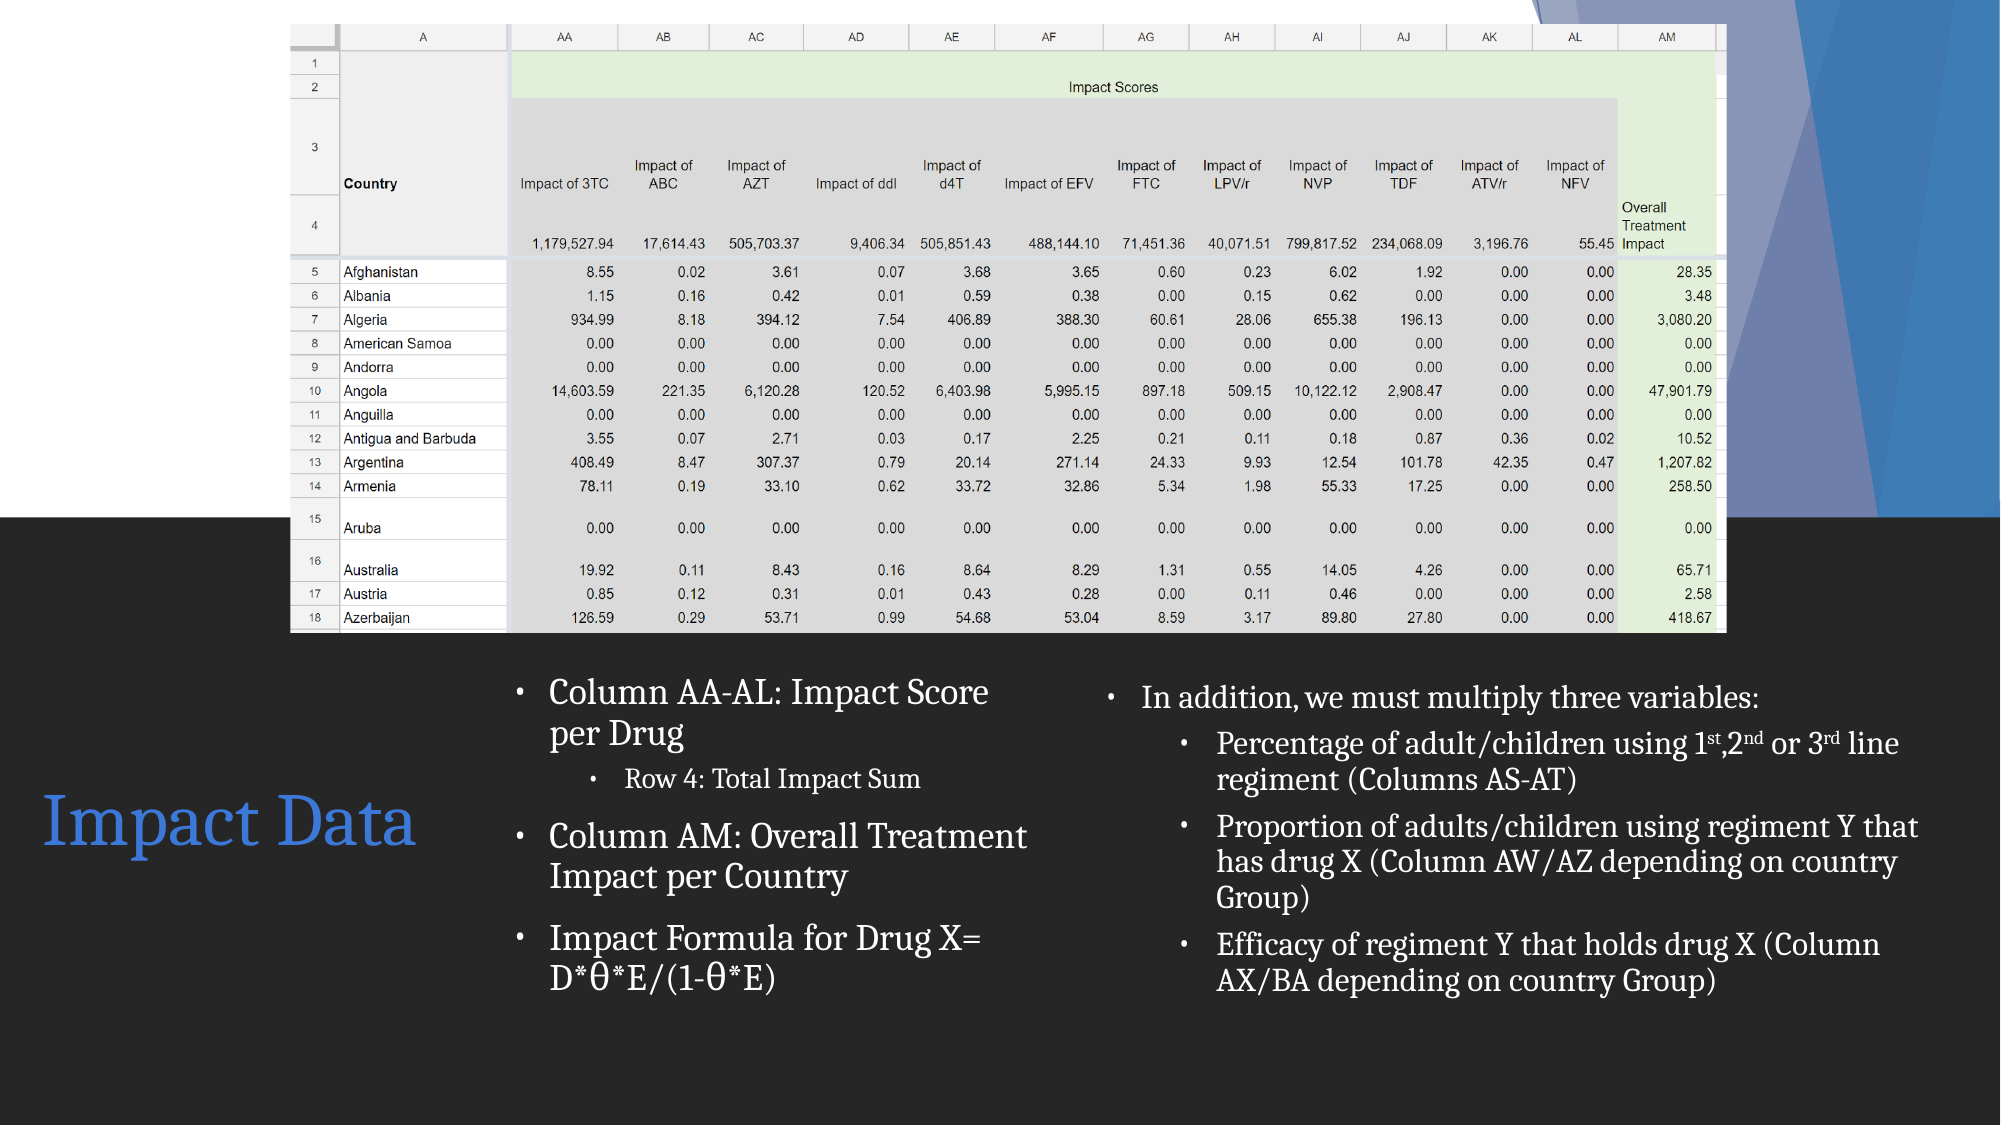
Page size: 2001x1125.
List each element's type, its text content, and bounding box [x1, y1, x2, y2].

picture [290, 24, 1727, 633]
text_box In addition, we must multiply three variables: Percentage of adult/children using 1st,2nd or 3rd line regiment (Columns AS-AT) Proportion of adults/children using regiment Y that has drug X (Column AW/AZ depending on country Group) Efficacy of regiment Y that holds drug X (Column AX/BA depending on country Group) [1088, 664, 1963, 1081]
title Impact Data [27, 683, 489, 959]
text_box [0, 517, 2000, 1125]
list Column AA-AL: Impact Score per Drug Row 4: Total Impact Sum Column AM: Overall Treatment Impact per Country Impact Formula for Drug X= D*θ*E/(1-θ*E) [496, 664, 1048, 1081]
